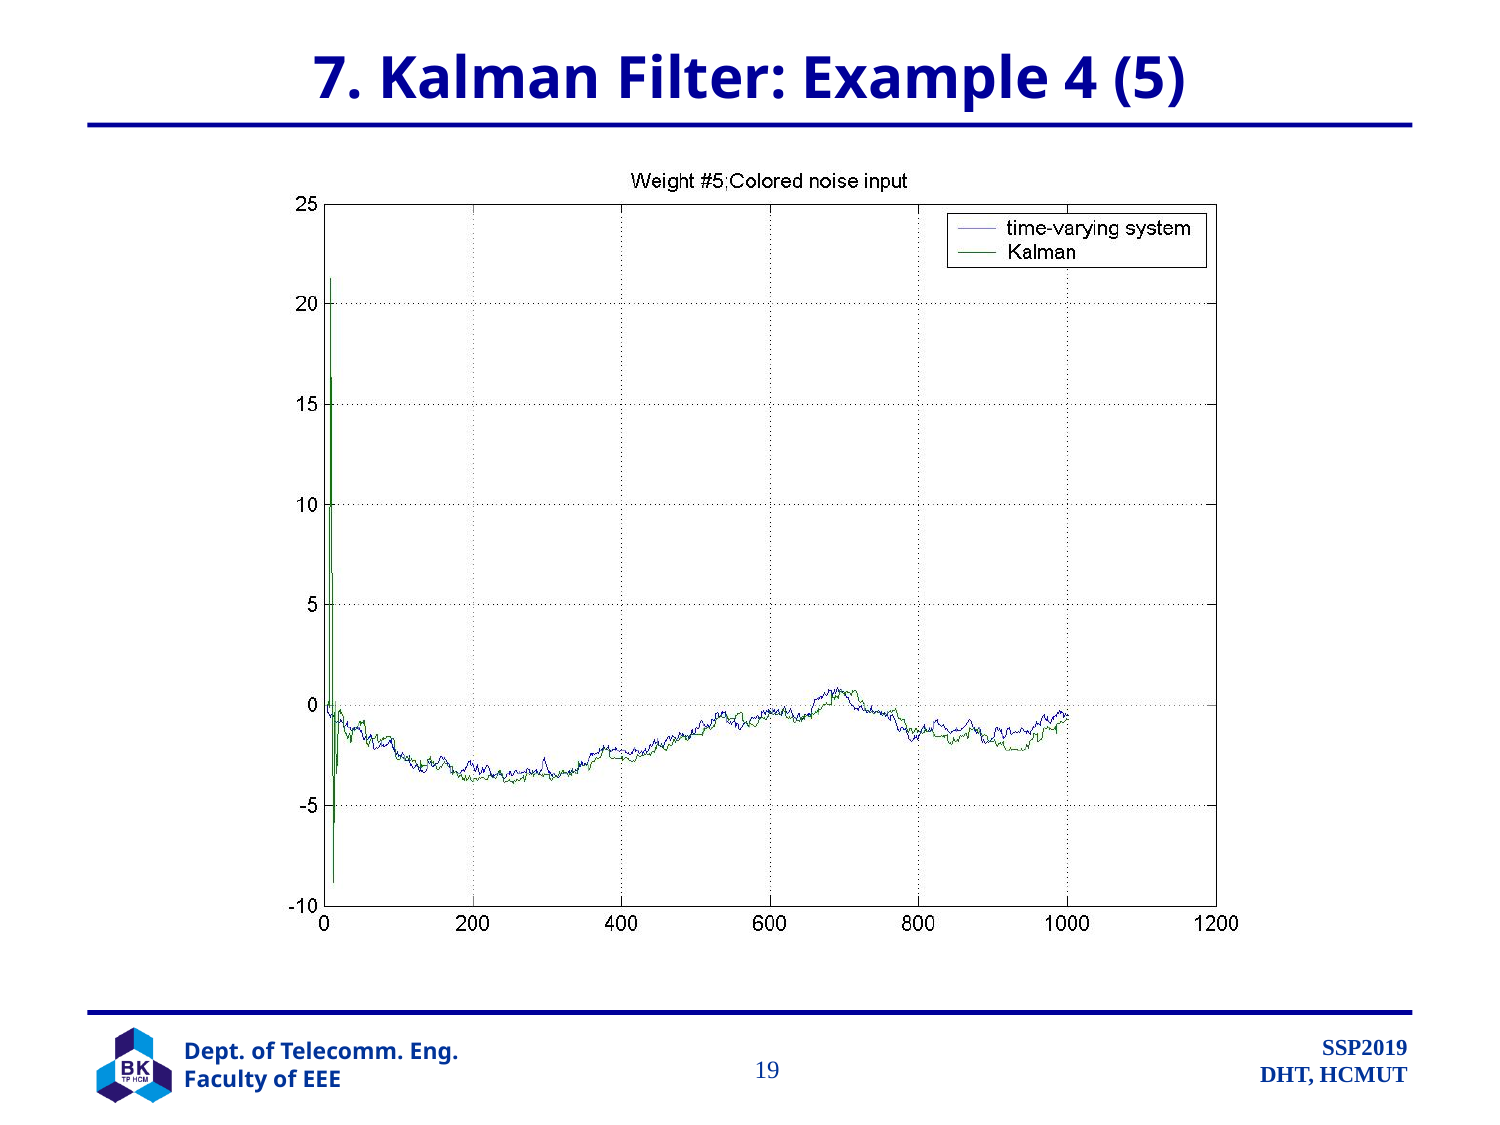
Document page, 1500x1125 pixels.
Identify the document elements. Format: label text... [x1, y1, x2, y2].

slide_number 19 [424, 1037, 976, 1101]
picture [93, 1024, 175, 1125]
title 7. Kalman Filter: Example 4 (5) [0, 37, 1500, 113]
picture [174, 137, 1326, 1001]
